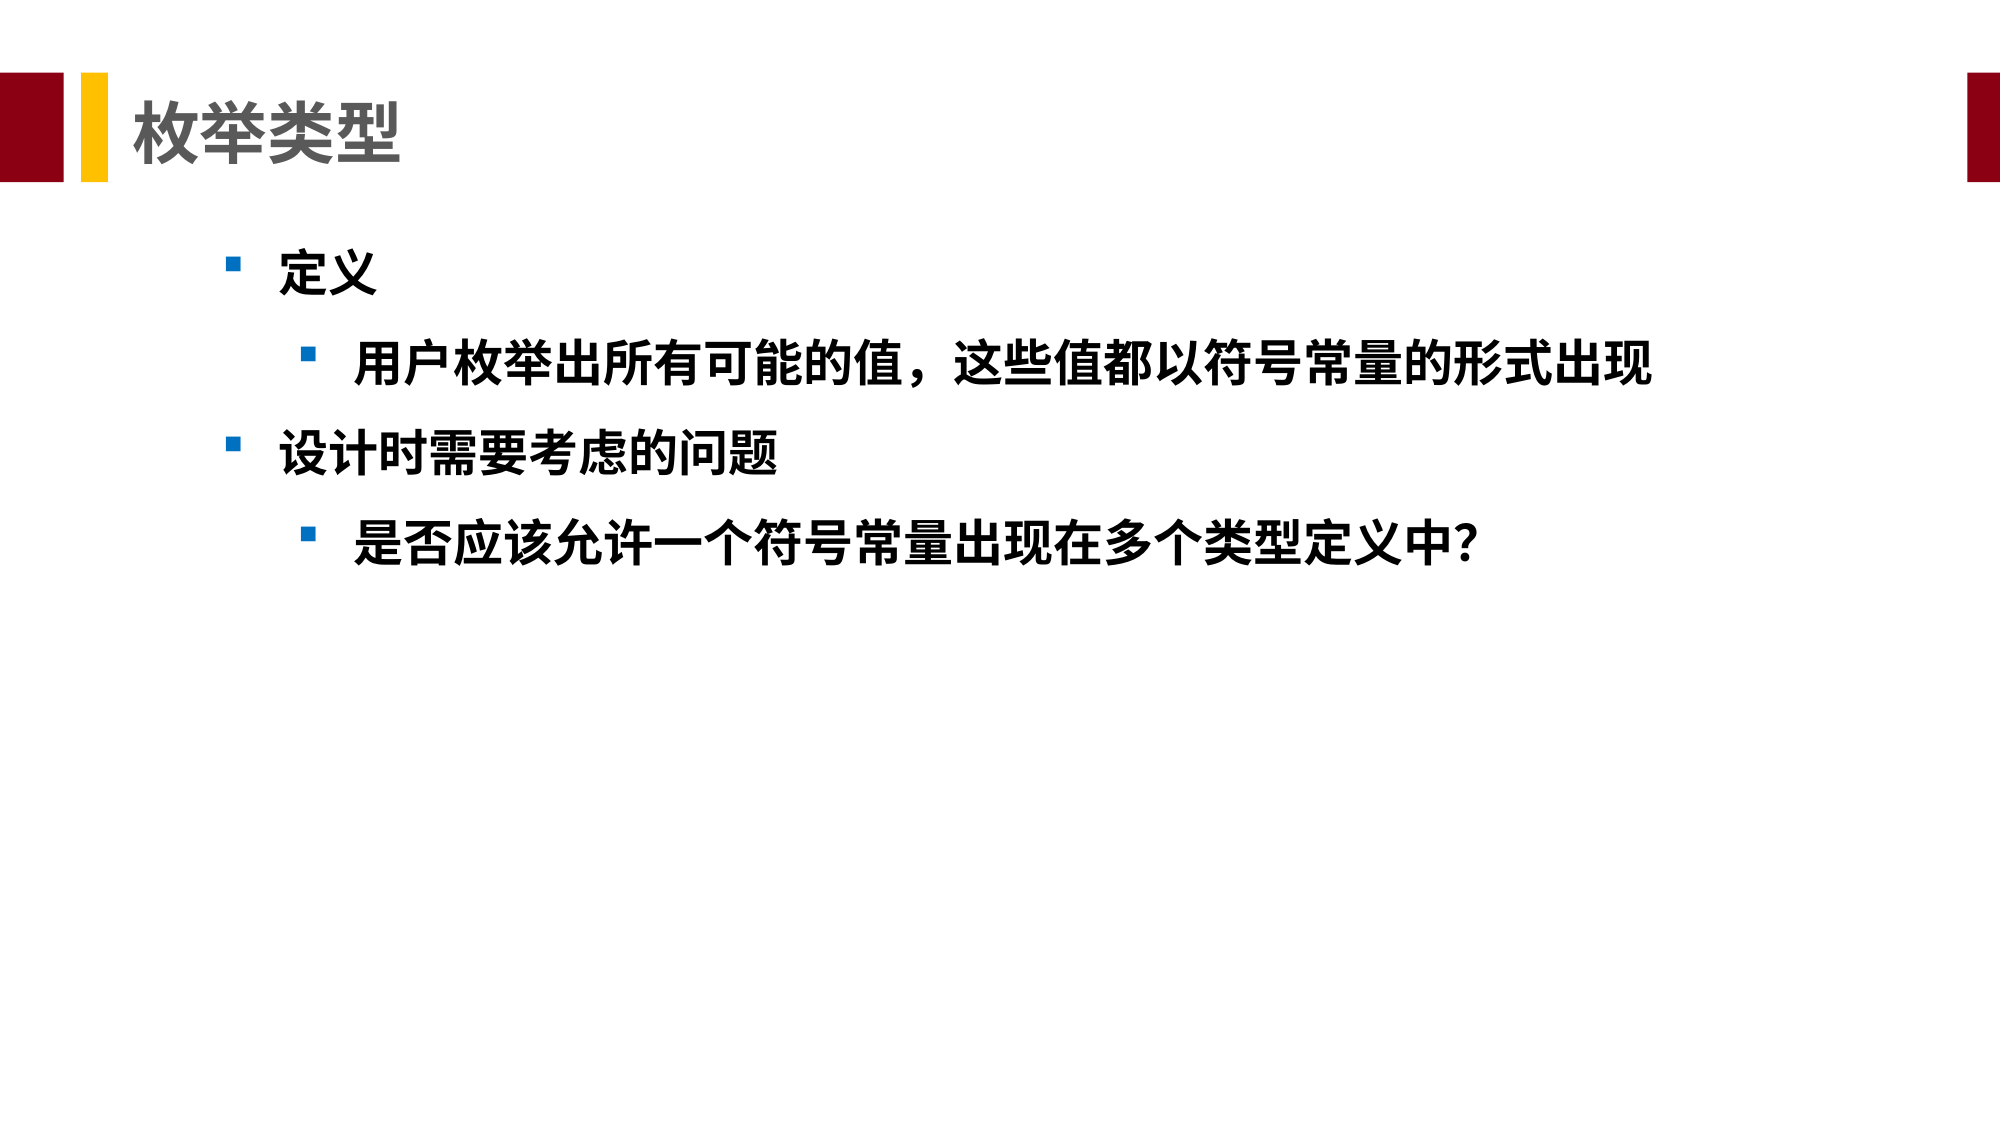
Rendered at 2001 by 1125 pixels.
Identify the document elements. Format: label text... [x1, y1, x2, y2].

text_box [1966, 71, 2000, 183]
text_box [80, 71, 109, 183]
text_box 定义 用户枚举出所有可能的值，这些值都以符号常量的形式出现 设计时需要考虑的问题 是否应该允许一个符号常量出现在多个类型定义中？ [132, 203, 1926, 669]
text_box [0, 71, 65, 183]
text_box 枚举类型 [132, 90, 1944, 172]
